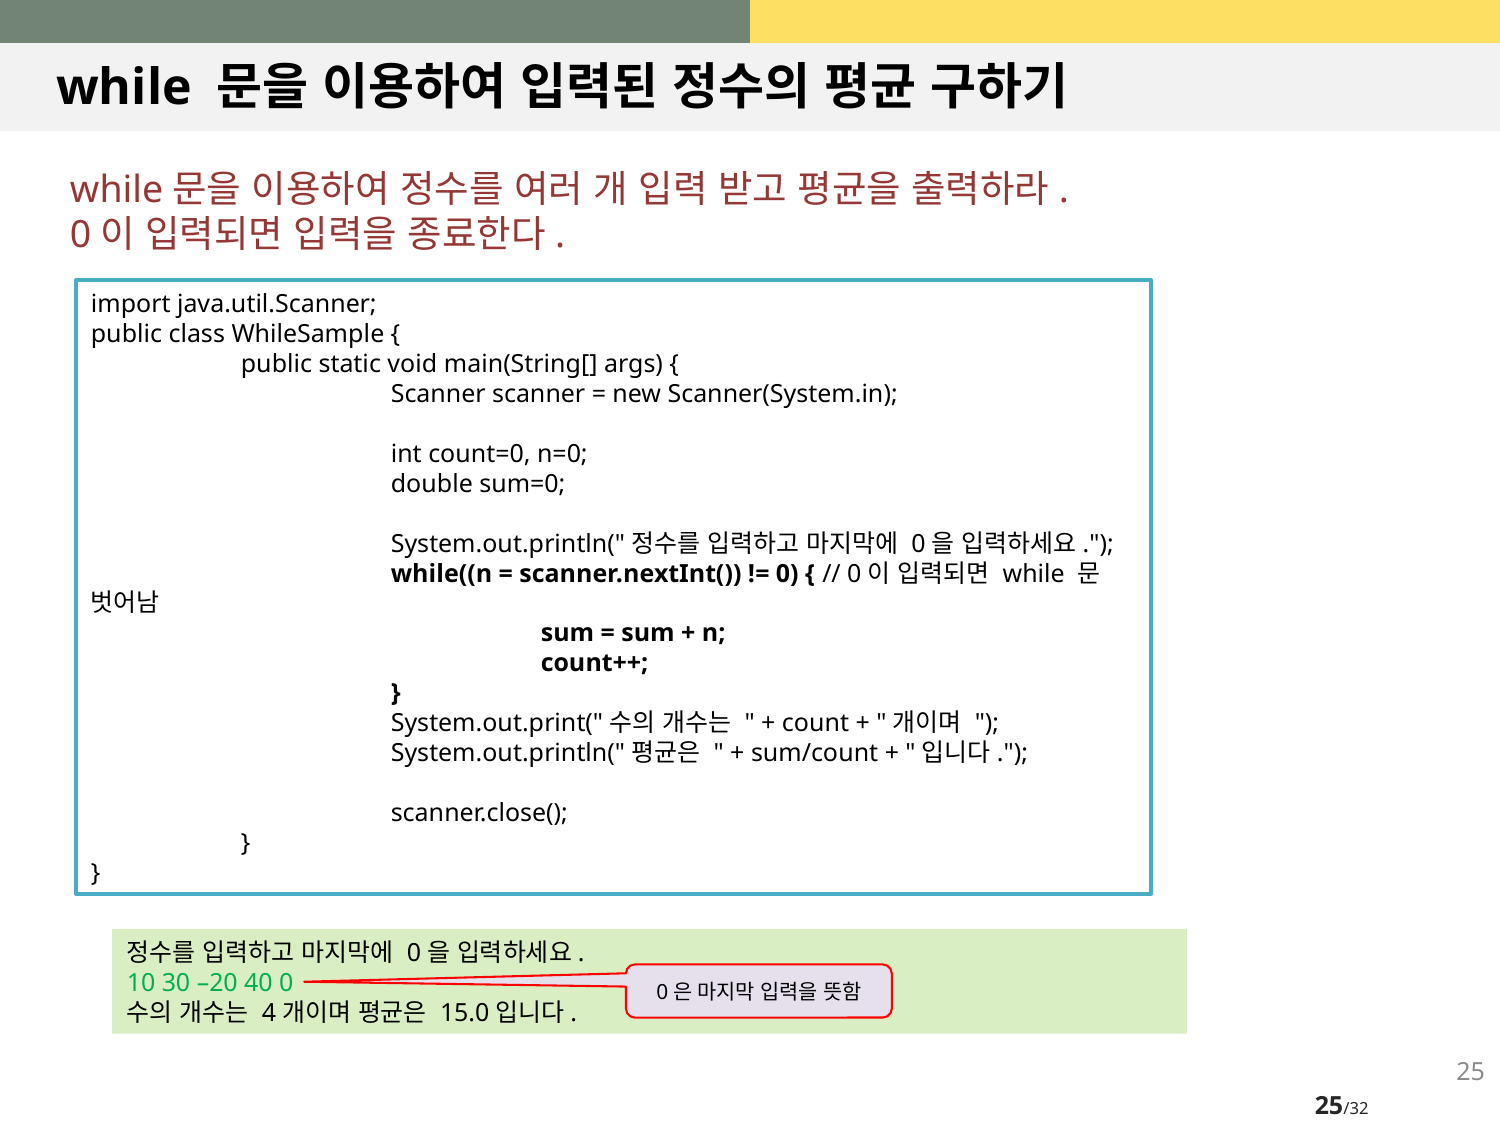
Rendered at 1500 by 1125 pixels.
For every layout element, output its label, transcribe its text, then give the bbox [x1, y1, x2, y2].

slide_number 25 [1149, 1042, 1500, 1103]
text_box import java.util.Scanner; public class WhileSample { public static void main(String[] args) { Scanner scanner = new Scanner(System.in); int count=0, n=0; double sum=0; System.out.println("정수를 입력하고 마지막에 0을 입력하세요."); while((n = scanner.nextInt()) != 0) { // 0이 입력되면 while 문 벗어남 sum = sum + n; count++; } System.out.print("수의 개수는 " + count + "개이며 "); System.out.println("평균은 " + sum/count + "입니다."); scanner.close(); } } [74, 278, 1153, 896]
text_box 0은 마지막 입력을 뜻함 [302, 962, 894, 1020]
text_box 정수를 입력하고 마지막에 0을 입력하세요. 10 30 –20 40 0 수의 개수는 4개이며 평균은 15.0입니다. [112, 928, 1187, 1034]
title while 문을 이용하여 입력된 정수의 평균 구하기 [41, 42, 1459, 128]
text_box while문을 이용하여 정수를 여러 개 입력 받고 평균을 출력하라. 0이 입력되면 입력을 종료한다. [55, 157, 1338, 263]
